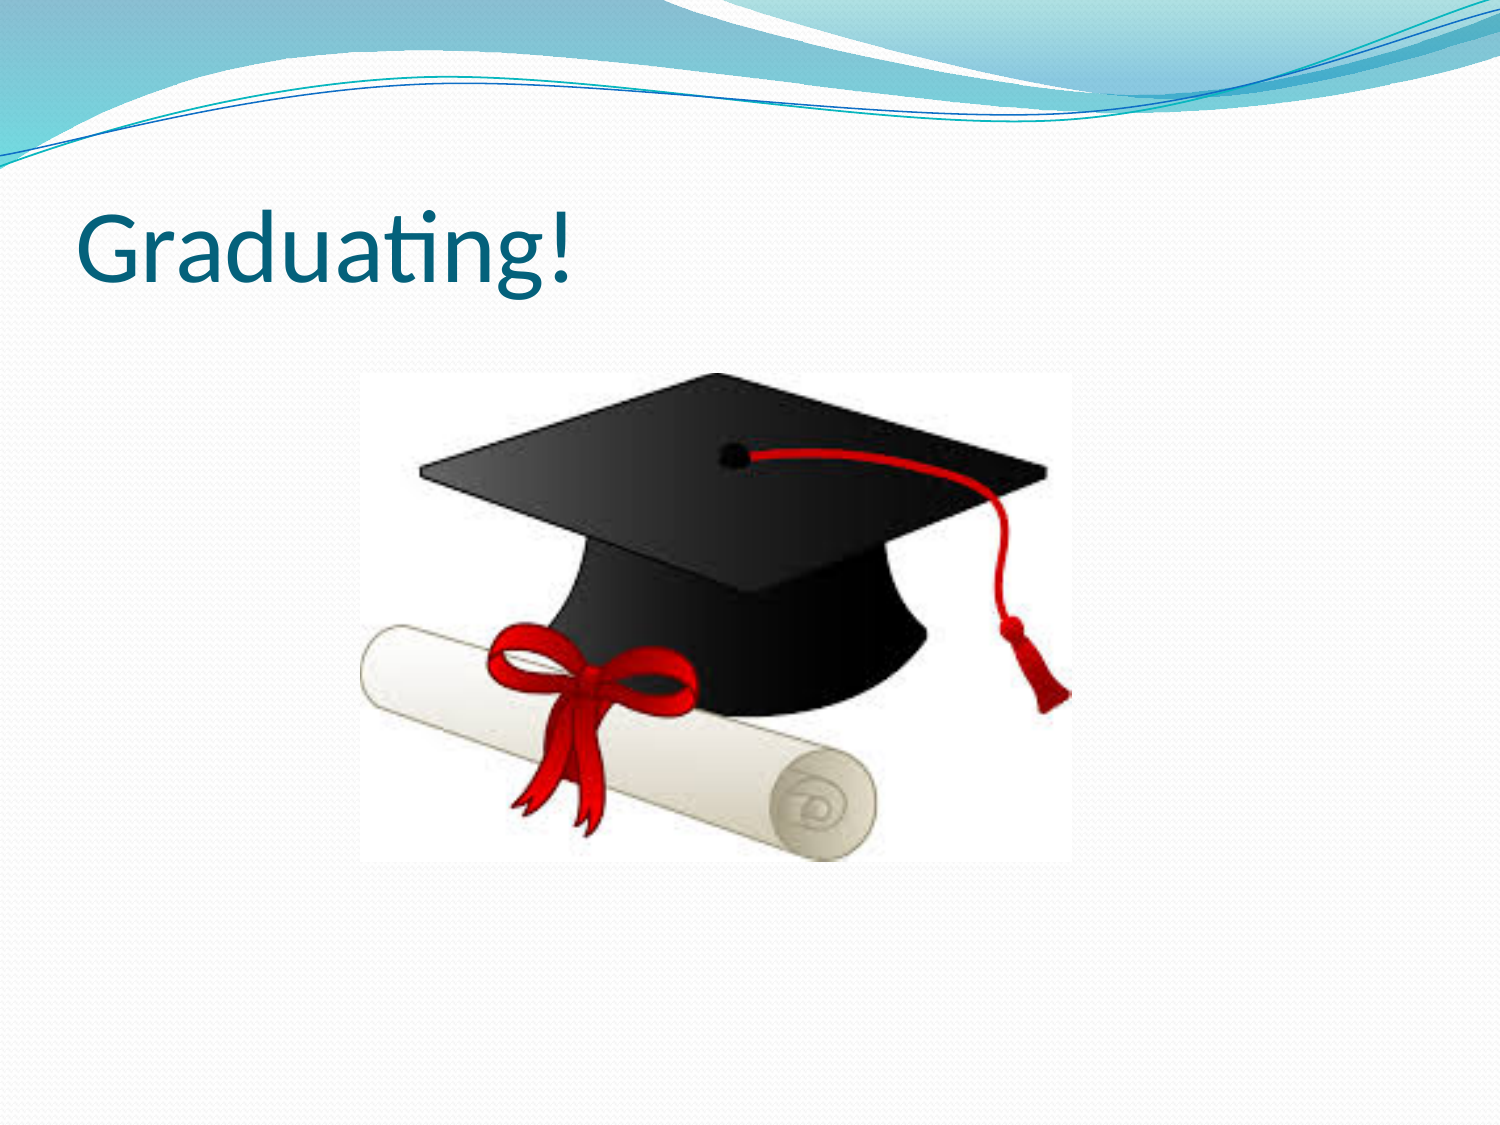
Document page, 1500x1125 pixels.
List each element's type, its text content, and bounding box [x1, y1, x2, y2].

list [359, 373, 1072, 862]
title Graduating! [75, 115, 1425, 303]
